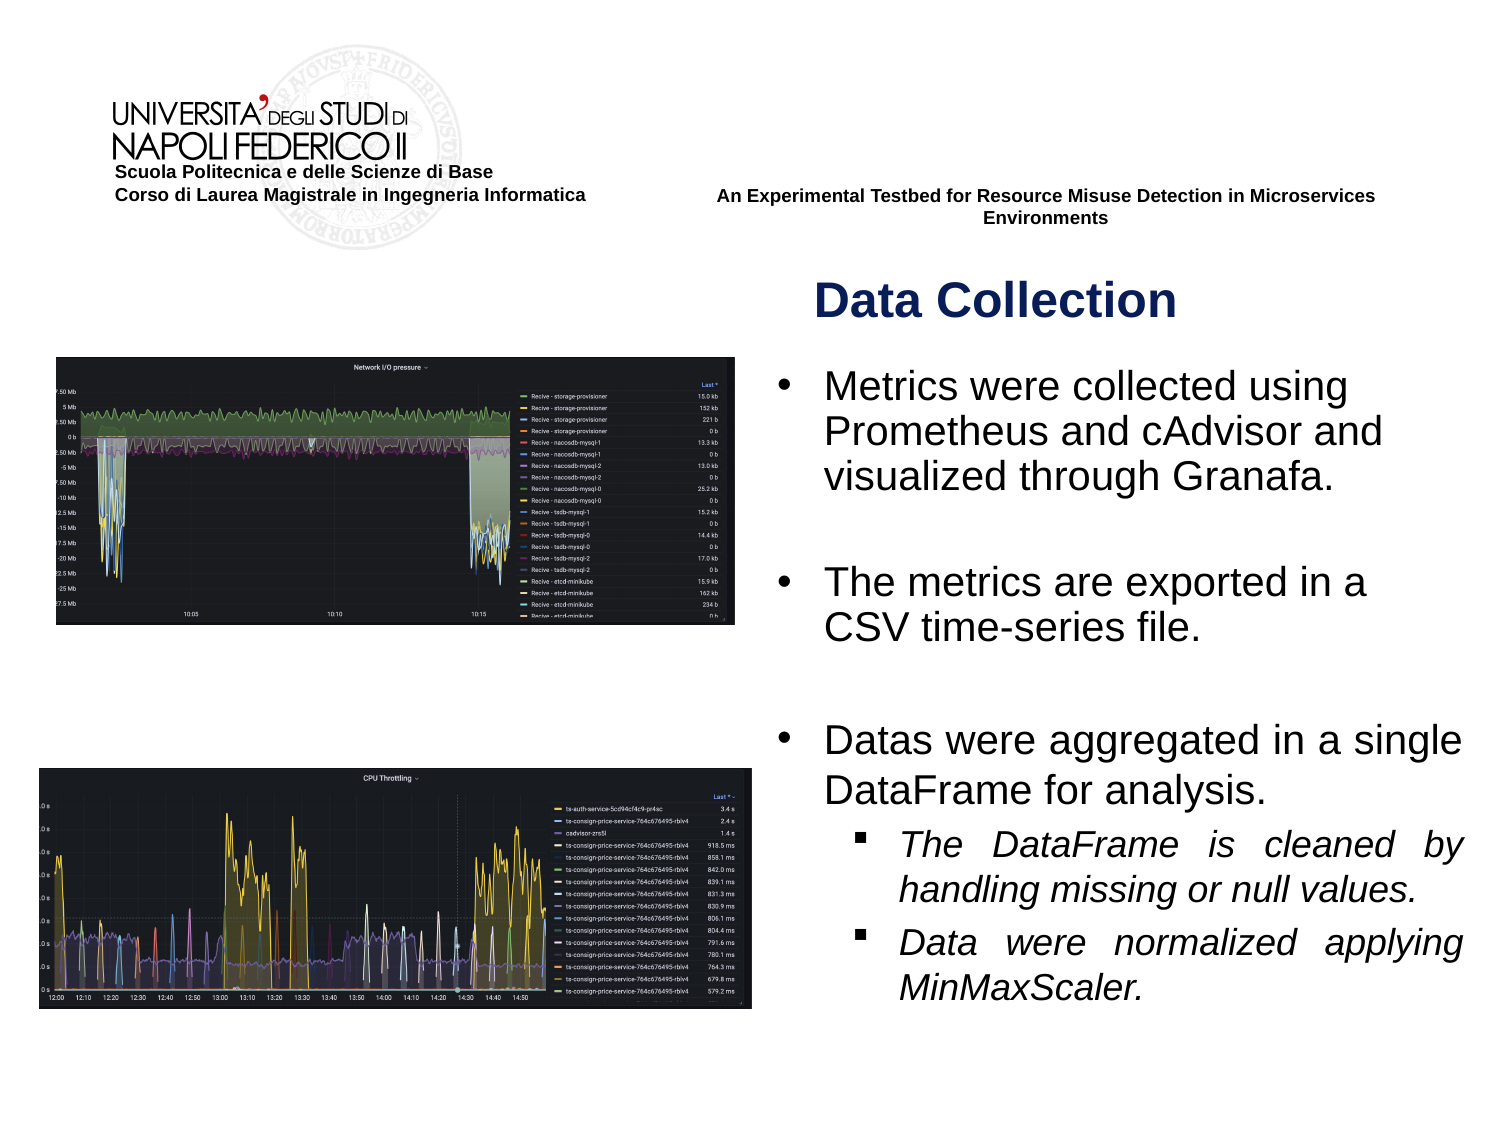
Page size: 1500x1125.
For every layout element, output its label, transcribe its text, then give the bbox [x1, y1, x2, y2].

picture [112, 42, 465, 251]
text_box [39, 768, 752, 1009]
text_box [56, 357, 735, 625]
text_box Data Collection [798, 260, 1388, 343]
list Metrics were collected using Prometheus and cAdvisor and visualized through Granafa. The metrics are exported in a CSV time-series file. Datas were aggregated in a single DataFrame for analysis. The DataFrame is cleaned by handling missing or null values. Data were normalized applying MinMaxScaler. [761, 356, 1479, 1005]
